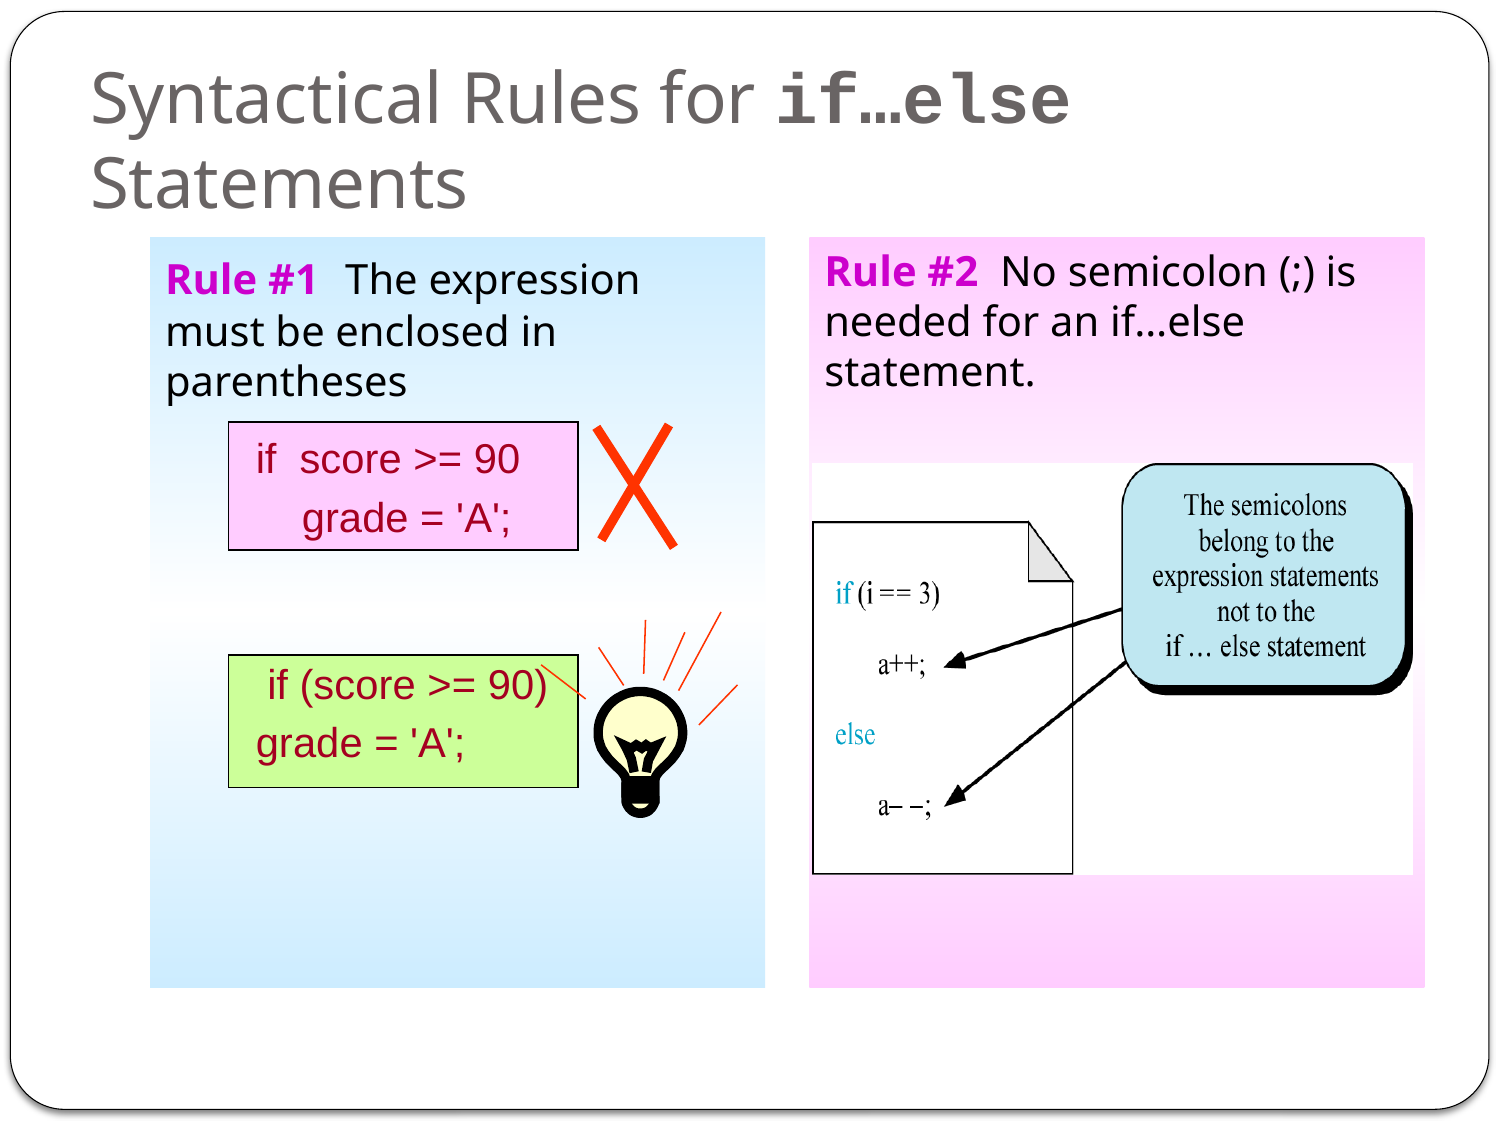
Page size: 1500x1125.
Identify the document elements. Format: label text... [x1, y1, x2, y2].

list Rule #2 No semicolon (;) is needed for an if…else statement. [809, 237, 1425, 988]
text_box [228, 421, 578, 550]
text_box [598, 691, 683, 814]
picture [812, 463, 1413, 876]
list Rule #1 The expression must be enclosed in parentheses [149, 237, 766, 988]
text_box if score >= 90 grade = 'A'; if (score >= 90) grade = 'A'; [241, 424, 586, 800]
title Syntactical Rules for if…else Statements [74, 79, 1426, 238]
text_box [228, 655, 241, 788]
